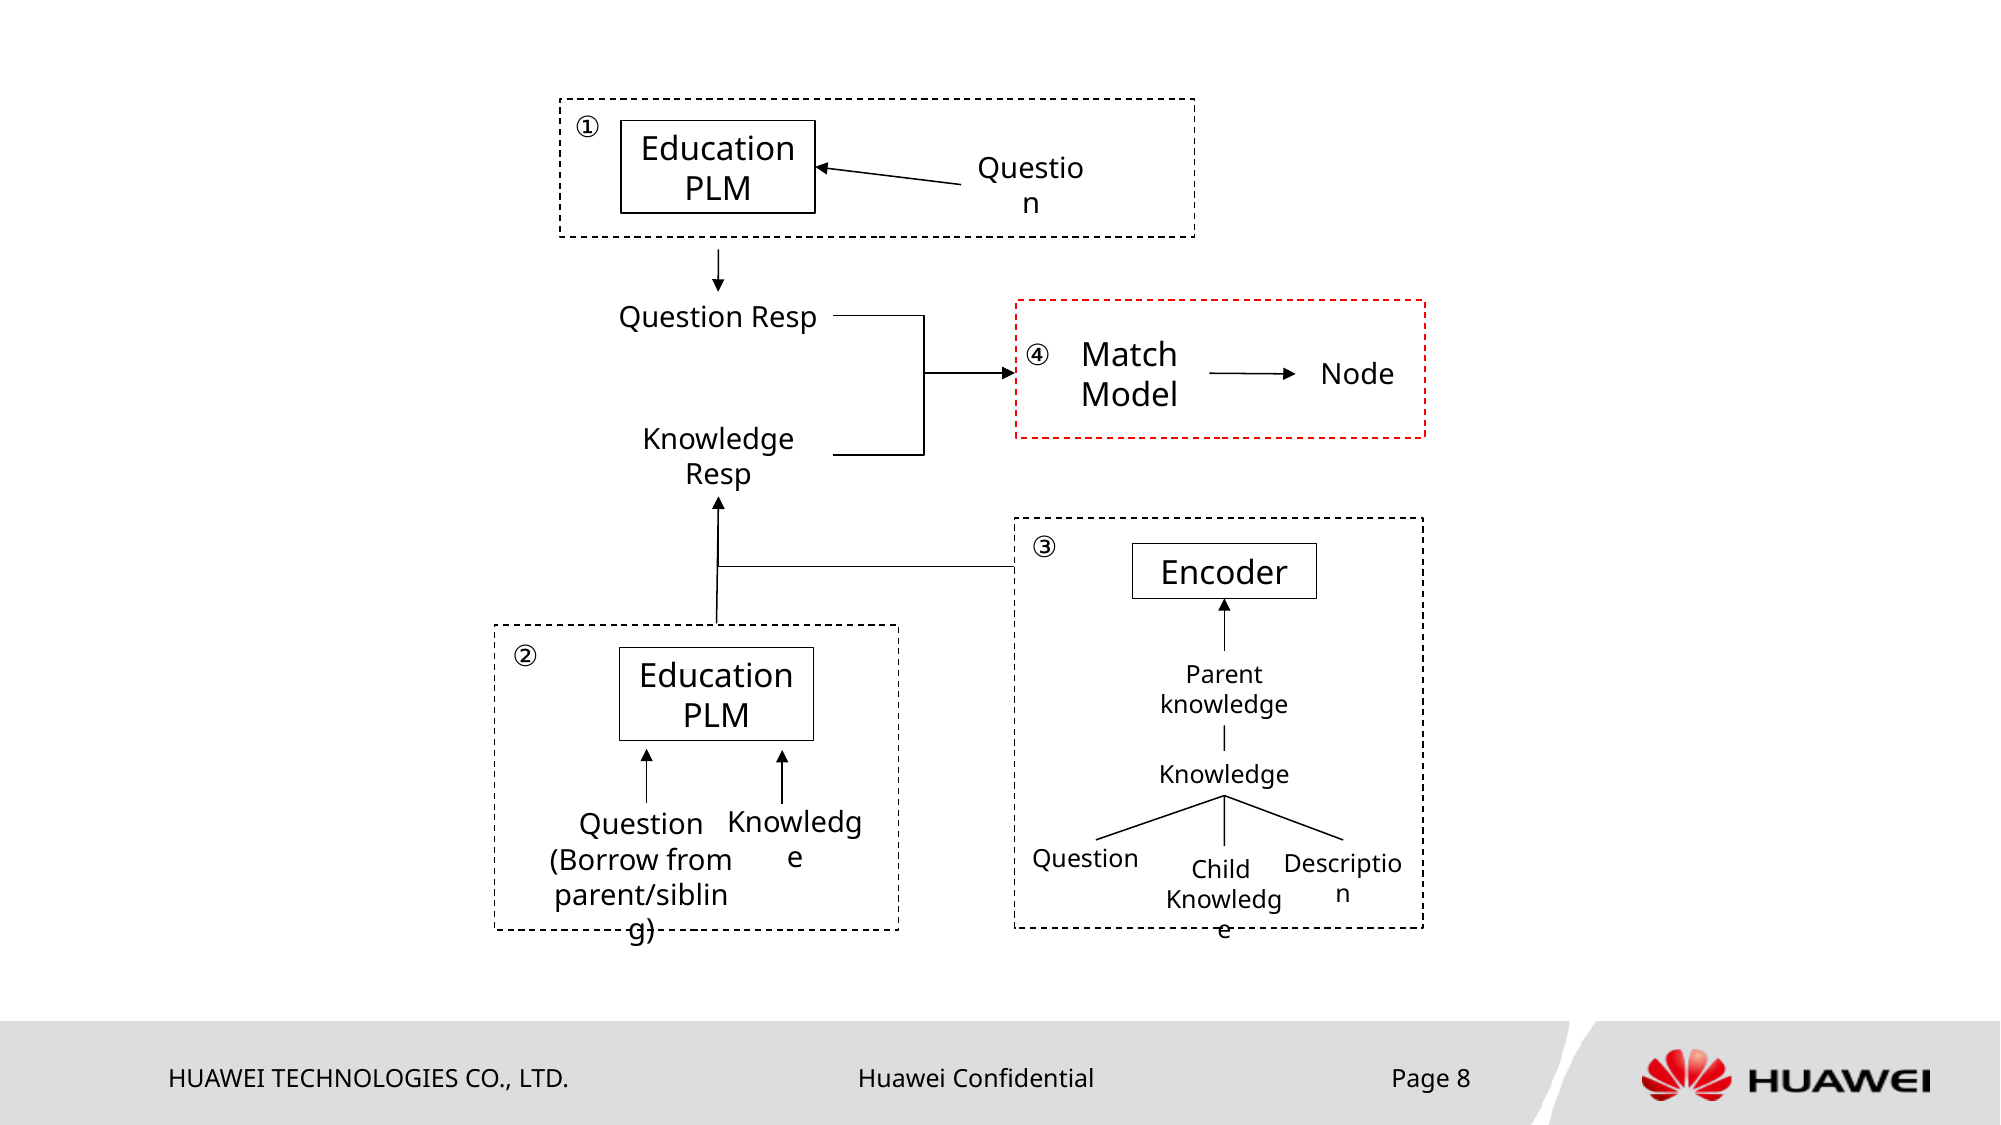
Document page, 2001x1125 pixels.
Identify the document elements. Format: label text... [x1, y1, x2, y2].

picture [0, 1021, 2001, 1125]
text_box Question (Borrow from parent/sibling) [533, 931, 749, 953]
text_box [1095, 796, 1221, 841]
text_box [833, 373, 1015, 439]
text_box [719, 461, 1014, 567]
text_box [1224, 796, 1344, 841]
text_box ③ [1016, 521, 1094, 572]
text_box [559, 98, 1195, 237]
text_box Child Knowledge [1148, 929, 1300, 951]
slide_number Page 8 [1391, 1064, 1851, 1125]
text_box [1014, 517, 1424, 929]
text_box ② [497, 630, 567, 680]
text_box Knowledge Resp [603, 413, 834, 497]
text_box [494, 624, 899, 931]
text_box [833, 315, 1015, 372]
text_box Question Resp [602, 291, 834, 340]
text_box [1016, 299, 1425, 438]
